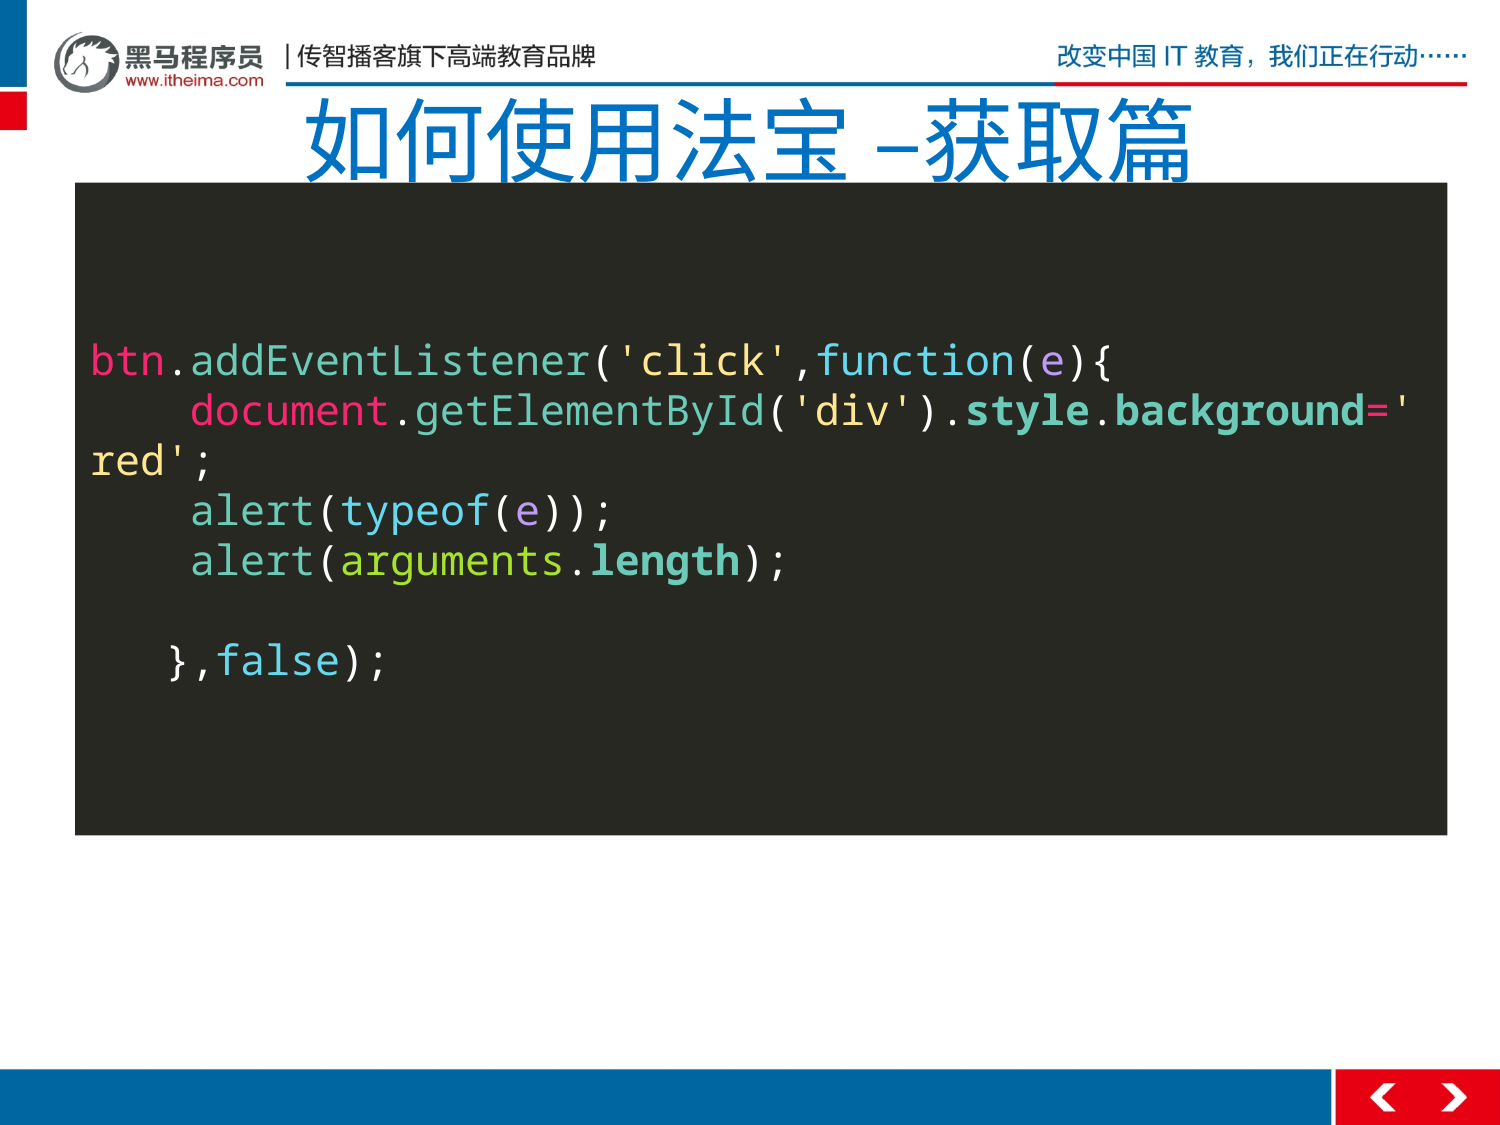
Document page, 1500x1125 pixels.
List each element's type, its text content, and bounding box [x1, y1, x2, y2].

title 如何使用法宝 –获取篇 [75, 45, 1425, 182]
picture [0, 0, 1500, 1125]
list btn.addEventListener('click',function(e){ document.getElementById('div').style.background='red'; alert(typeof(e)); alert(arguments.length); },false); [75, 182, 1448, 836]
